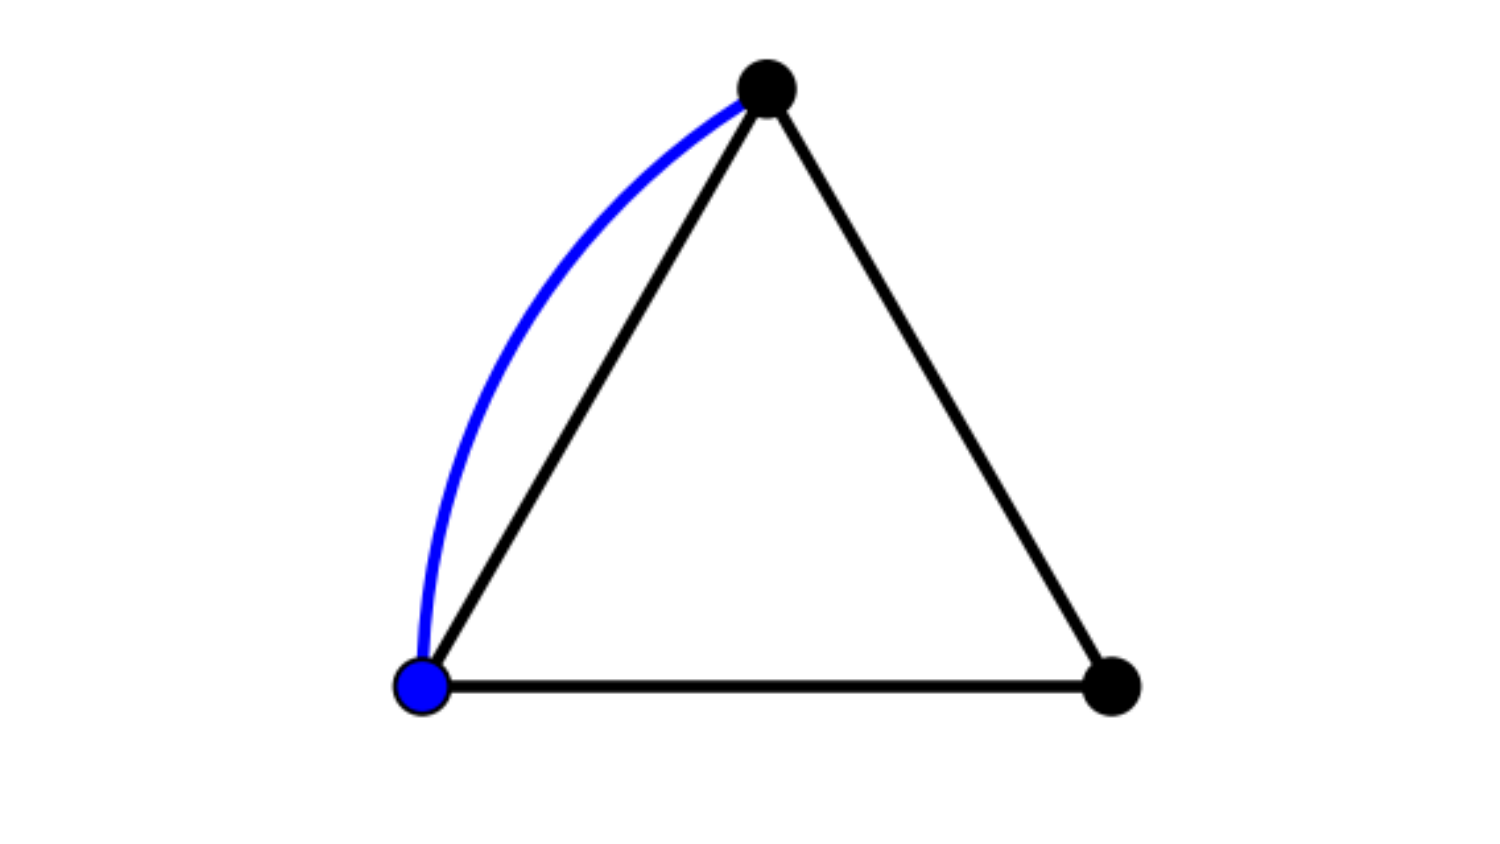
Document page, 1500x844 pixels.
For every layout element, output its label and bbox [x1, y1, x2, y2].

picture [261, 39, 1239, 805]
